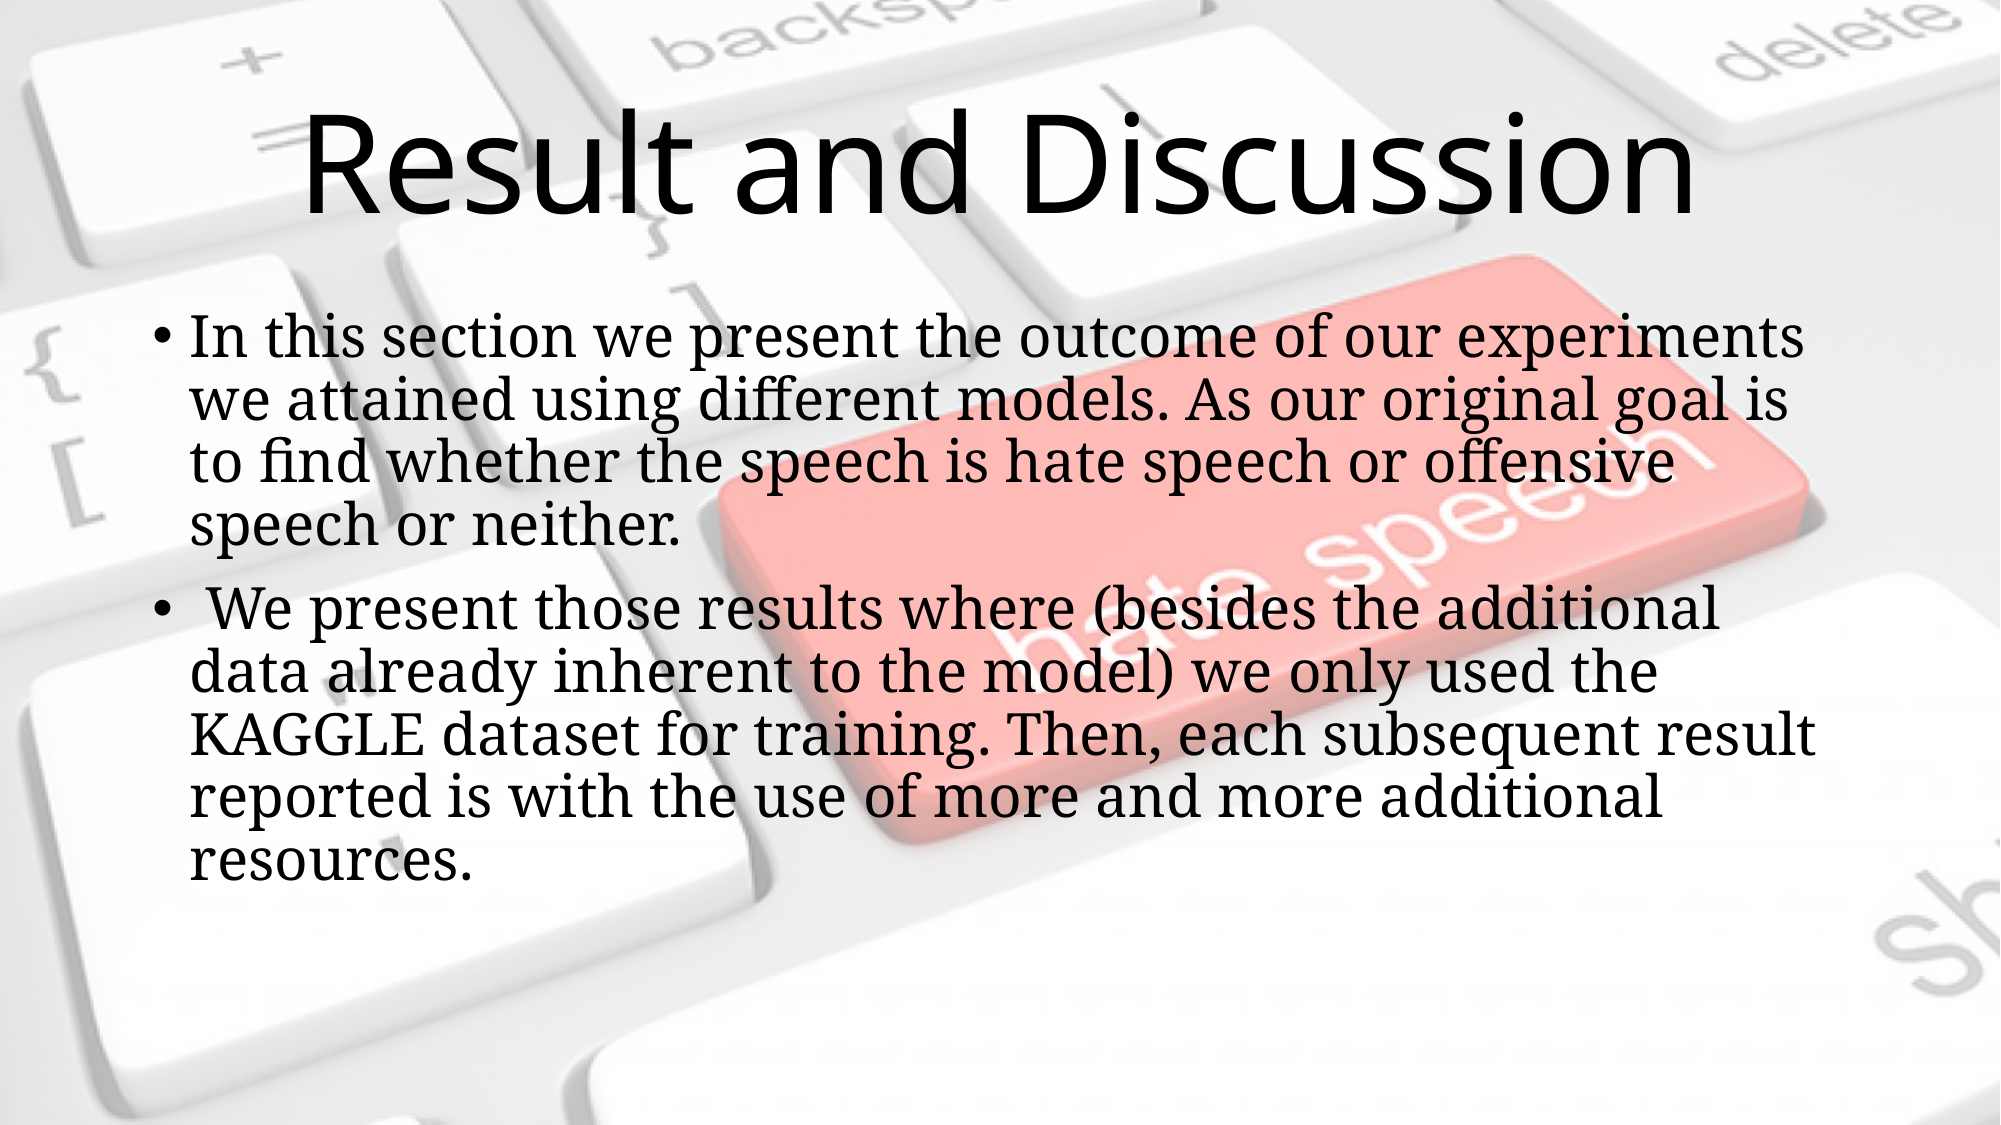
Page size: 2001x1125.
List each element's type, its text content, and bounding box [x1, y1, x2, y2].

list In this section we present the outcome of our experiments we attained using different models. As our original goal is to find whether the speech is hate speech or offensive speech or neither. We present those results where (besides the additional data already inherent to the model) we only used the KAGGLE dataset for training. Then, each subsequent result reported is with the use of more and more additional resources. [137, 299, 1863, 1014]
title Result and Discussion [137, 59, 1863, 278]
